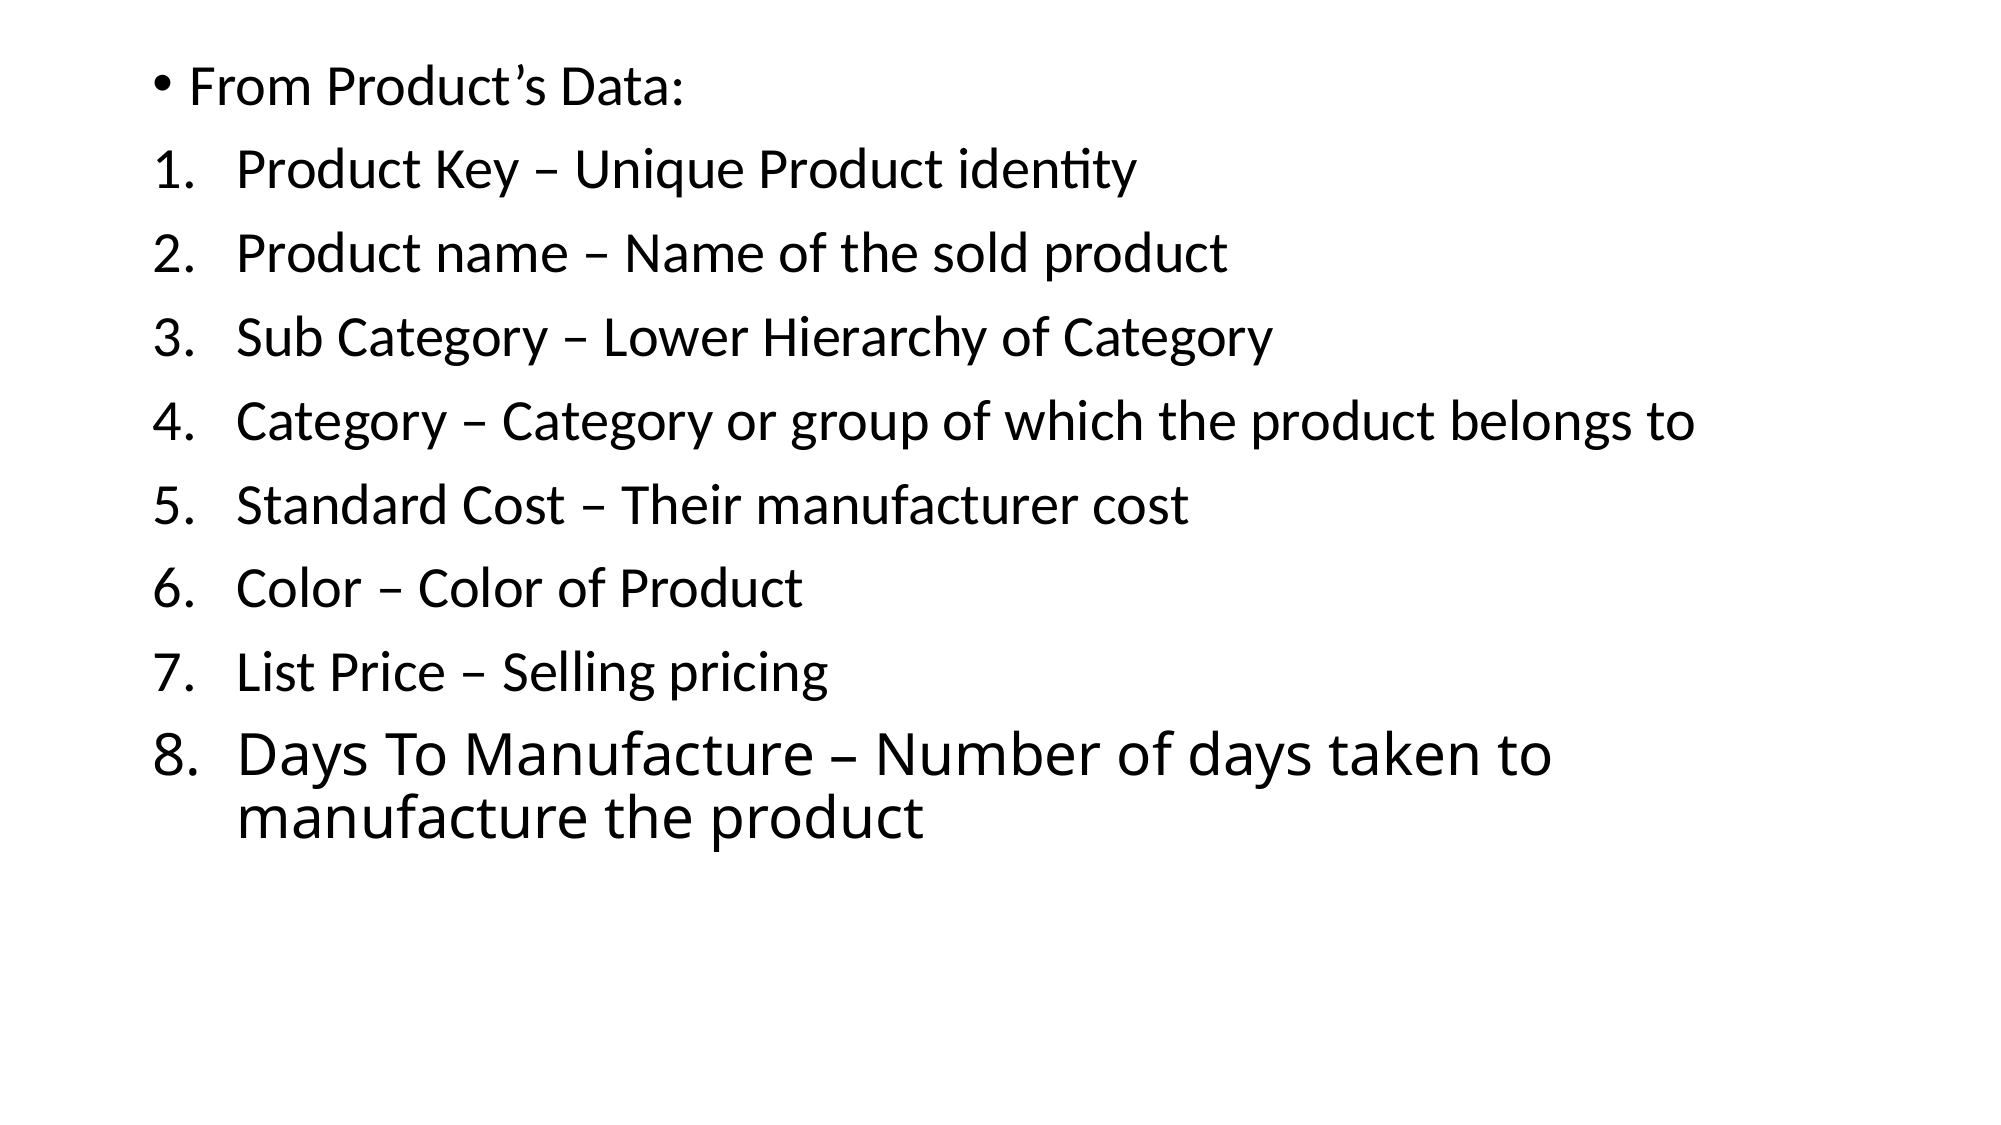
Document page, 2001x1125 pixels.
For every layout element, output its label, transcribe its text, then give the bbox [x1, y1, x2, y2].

list From Product’s Data: Product Key – Unique Product identity Product name – Name of the sold product Sub Category – Lower Hierarchy of Category Category – Category or group of which the product belongs to Standard Cost – Their manufacturer cost Color – Color of Product List Price – Selling pricing Days To Manufacture – Number of days taken to manufacture the product [137, 47, 1863, 1014]
